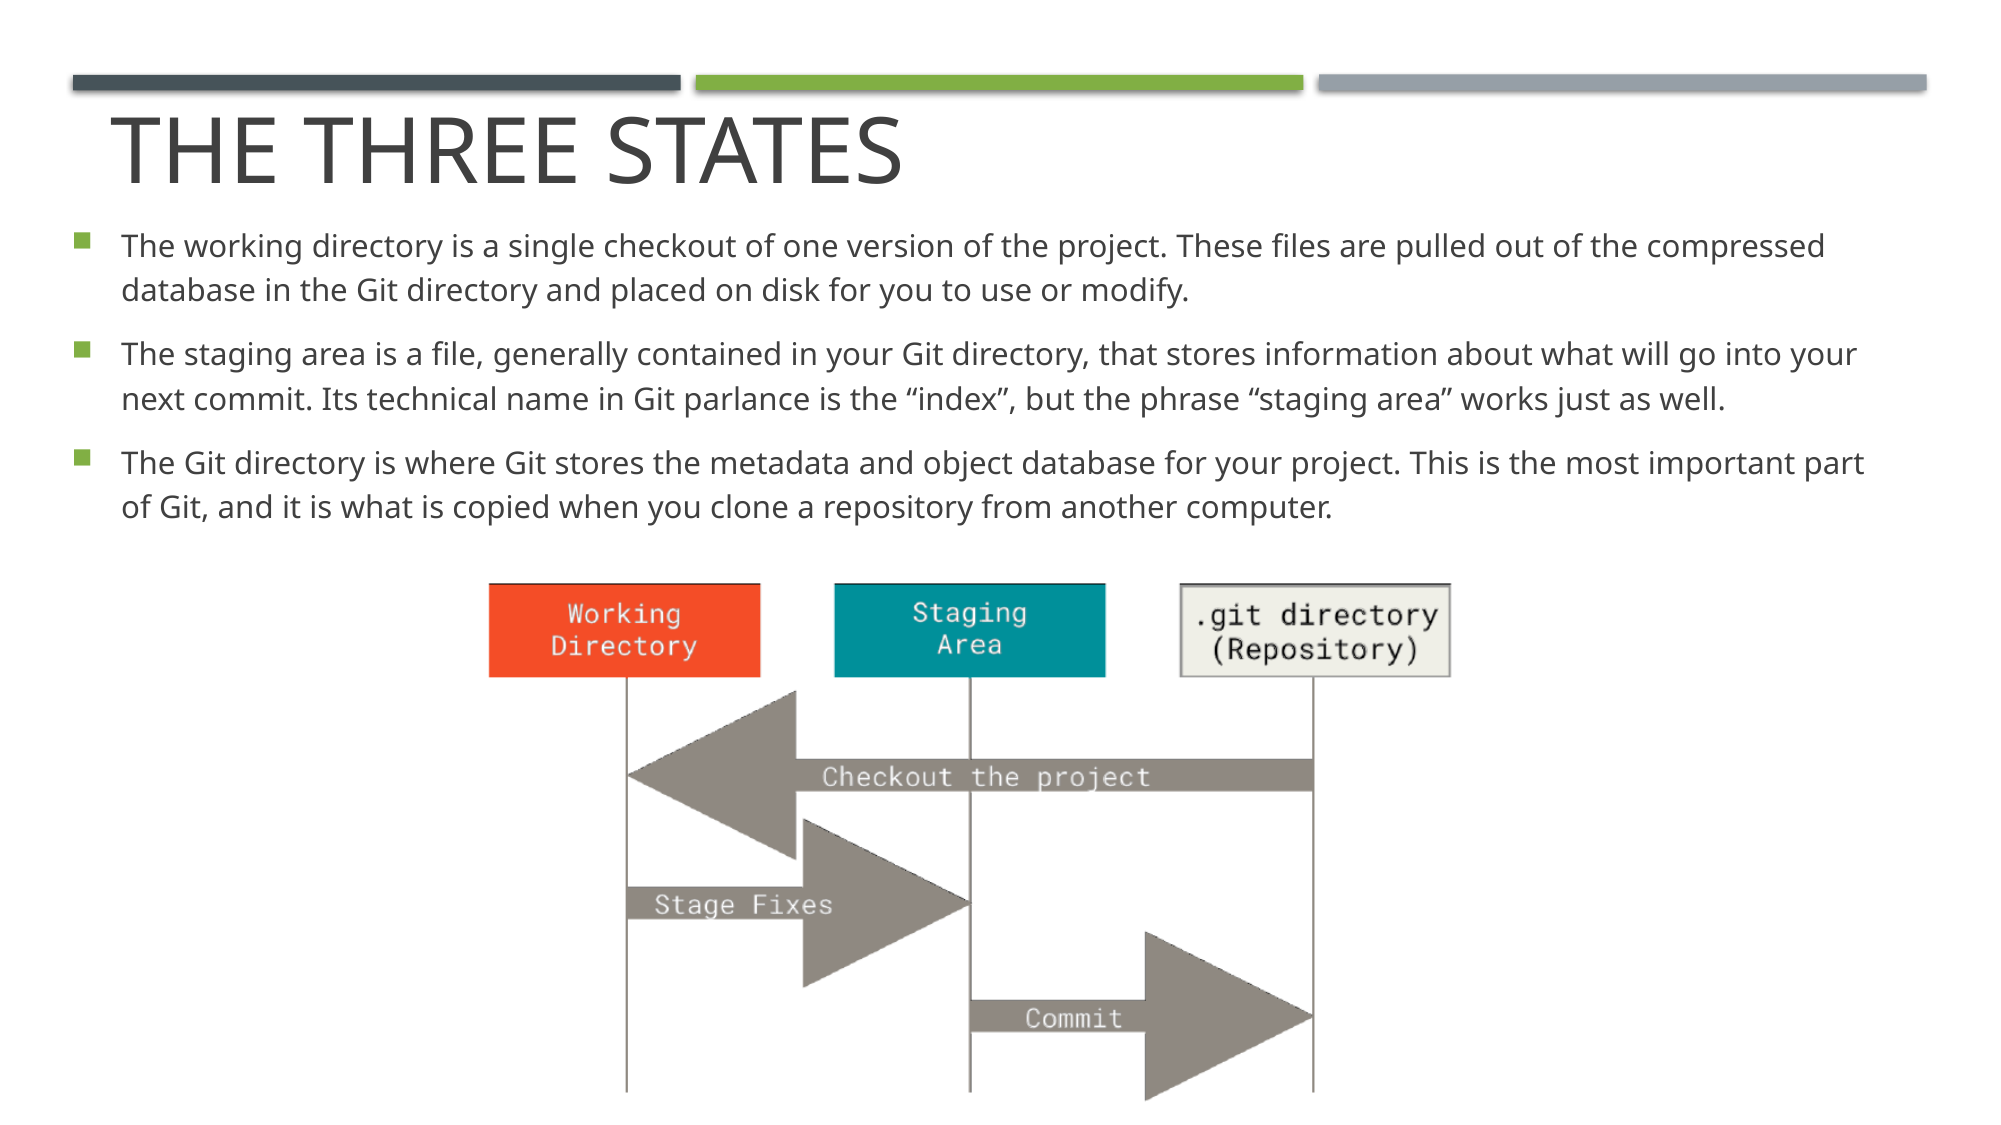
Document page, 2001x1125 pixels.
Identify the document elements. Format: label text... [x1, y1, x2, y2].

picture [463, 561, 1475, 1123]
list The working directory is a single checkout of one version of the project. These files are pulled out of the compressed database in the Git directory and placed on disk for you to use or modify. The staging area is a file, generally contained in your Git directory, that stores information about what will go into your next commit. Its technical name in Git parlance is the “index”, but the phrase “staging area” works just as well. The Git directory is where Git stores the metadata and object database for your project. This is the most important part of Git, and it is what is copied when you clone a repository from another computer. [56, 210, 1920, 984]
text_box The Three States [95, 15, 1905, 210]
